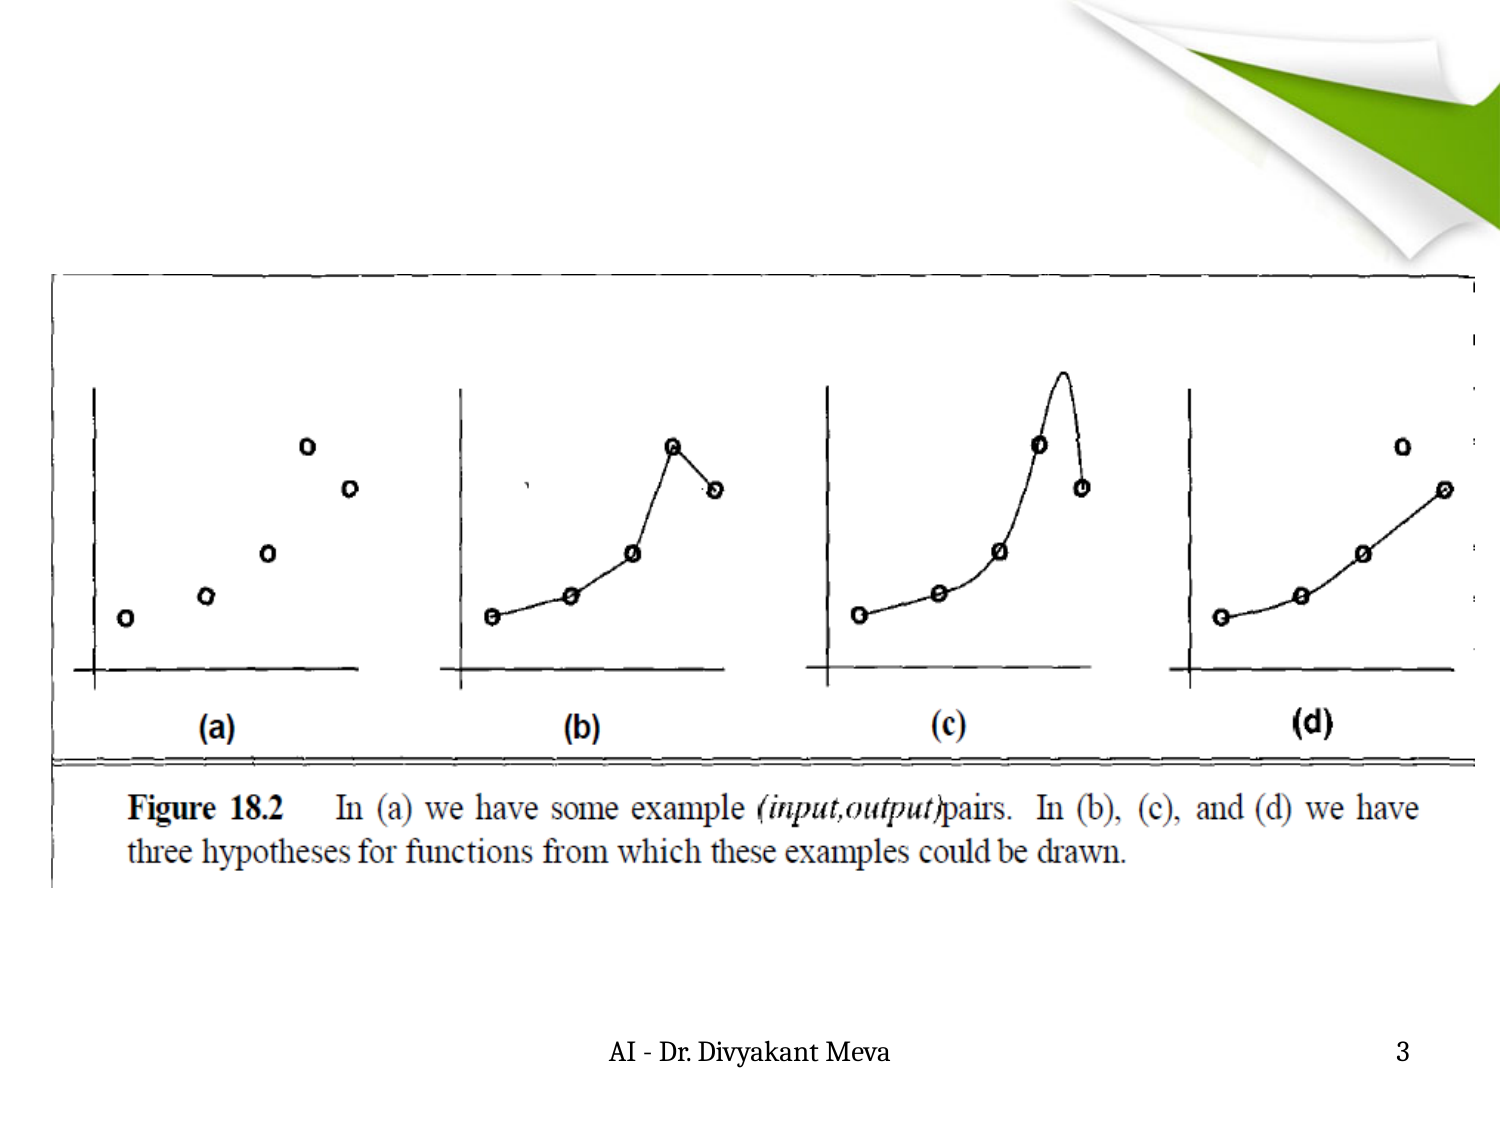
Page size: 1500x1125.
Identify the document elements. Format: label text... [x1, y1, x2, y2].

picture [0, 0, 1500, 1125]
footer AI - Dr. Divyakant Meva [512, 1024, 988, 1103]
slide_number 3 [1074, 1024, 1426, 1103]
